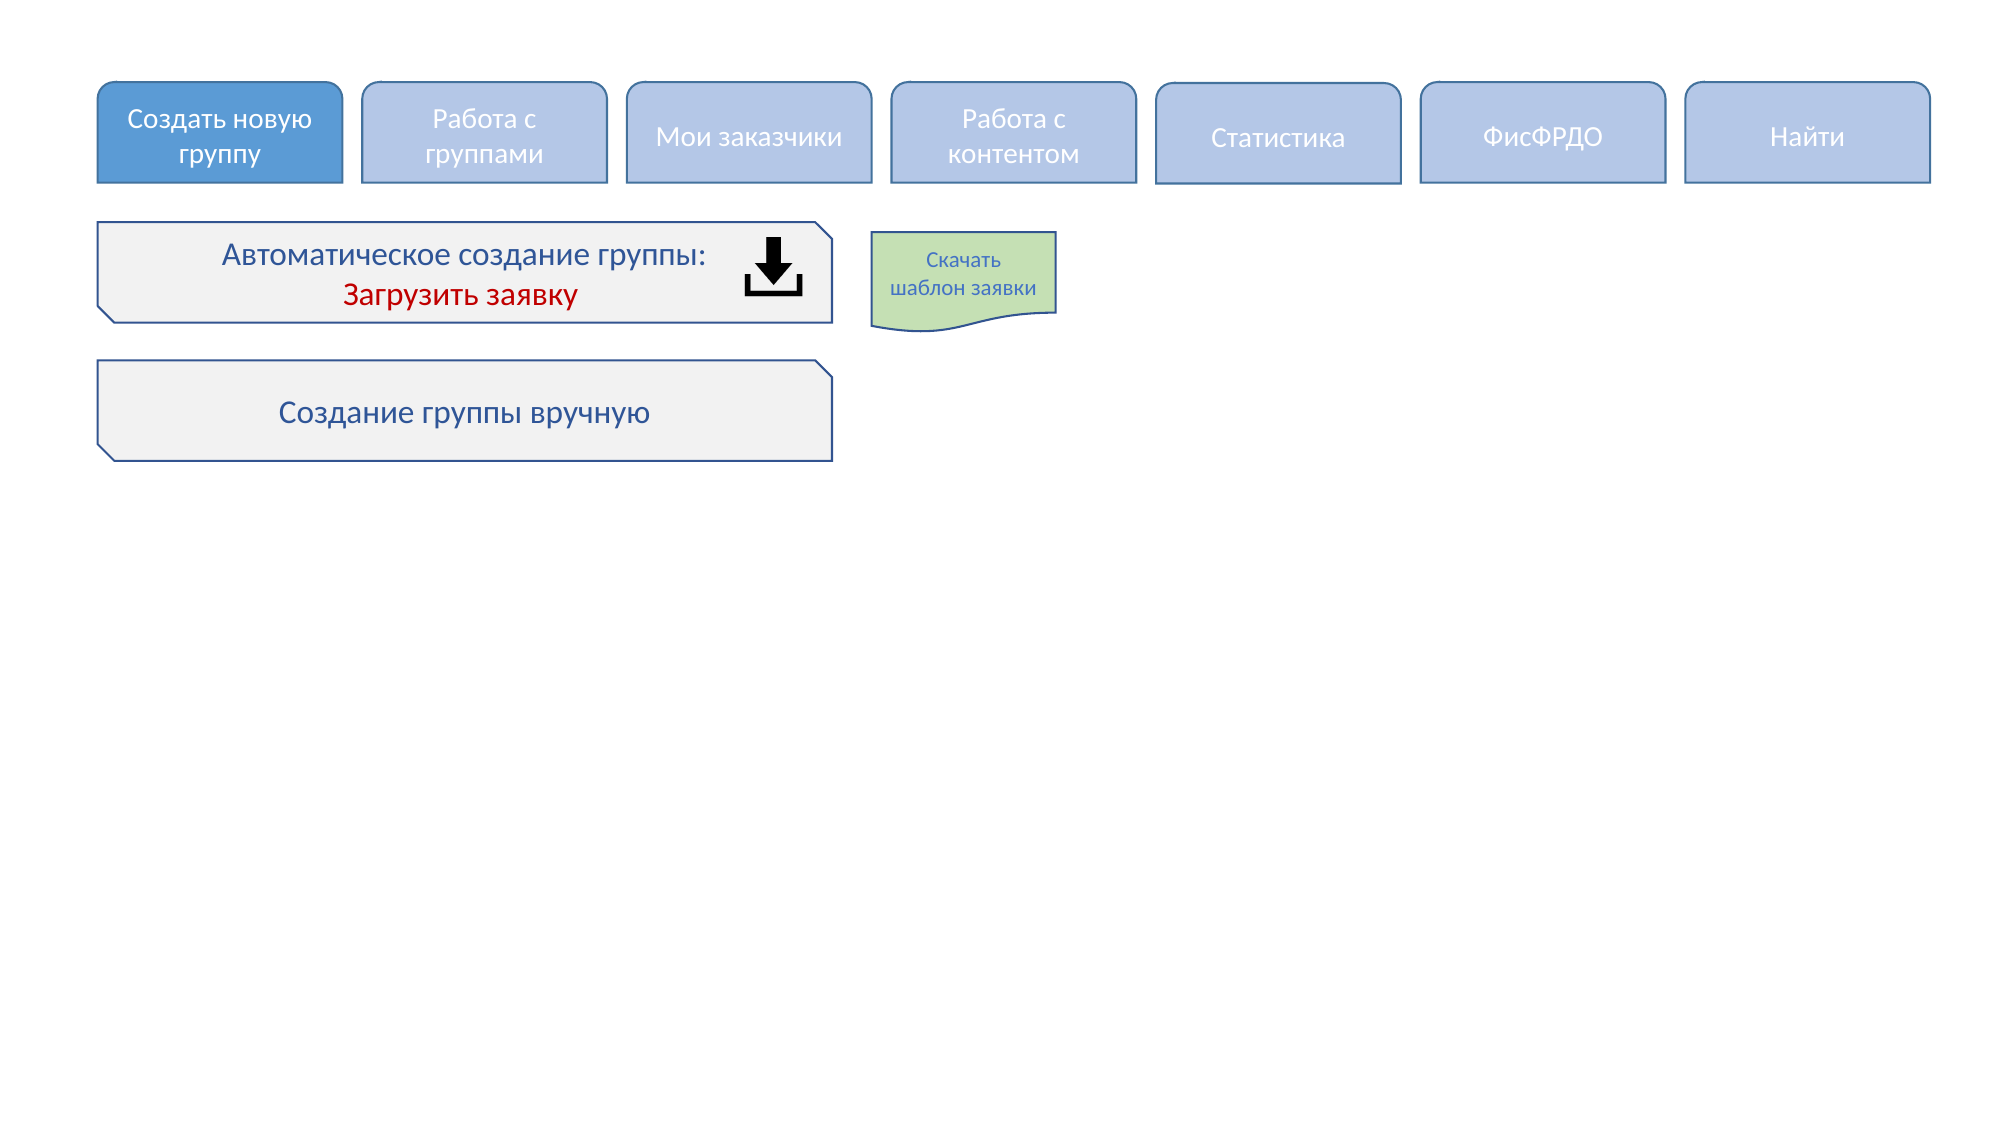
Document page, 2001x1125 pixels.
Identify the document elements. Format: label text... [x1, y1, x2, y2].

text_box Работа с контентом [890, 80, 1138, 184]
text_box Работа с группами [361, 80, 609, 184]
text_box Скачать шаблон заявки [870, 231, 1057, 333]
picture [729, 222, 818, 311]
text_box Статистика [1155, 81, 1402, 185]
text_box Найти [1684, 80, 1932, 184]
text_box Мои заказчики [625, 80, 873, 184]
text_box Создать новую группу [96, 80, 344, 184]
text_box Создание группы вручную [96, 359, 834, 462]
text_box Автоматическое создание группы: Загрузить заявку [96, 221, 834, 324]
text_box ФисФРДО [1419, 80, 1667, 184]
